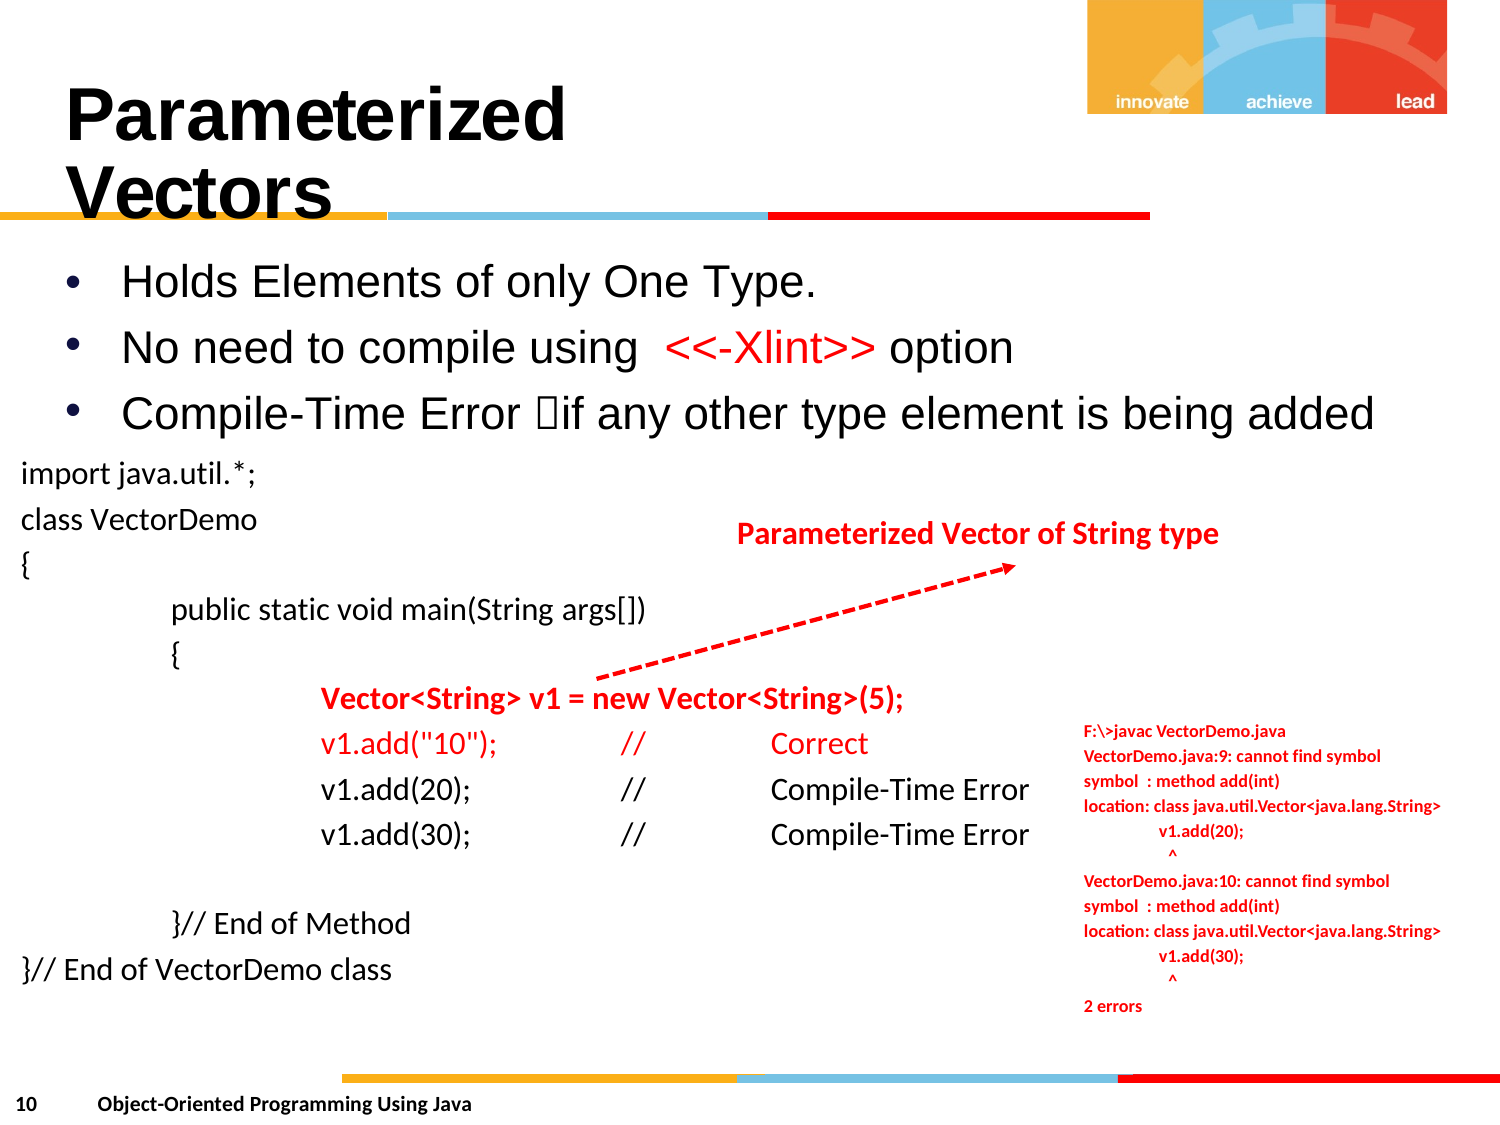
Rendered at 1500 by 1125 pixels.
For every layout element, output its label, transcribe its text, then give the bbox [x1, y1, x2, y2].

text_box [743, 633, 758, 641]
text_box Parameterized Vectors [62, 76, 820, 156]
text_box F:\>javac VectorDemo.java VectorDemo.java:9: cannot find symbol symbol : method add(int) location: class java.util.Vector<java.lang.String> v1.add(20); ^ VectorDemo.java:10: cannot find symbol symbol : method add(int) location: class java.util.Vector<java.lang.String> v1.add(30); ^ 2 errors [1081, 721, 1500, 1022]
text_box import java.util.*; class VectorDemo { public static void main(String args[]) { [18, 456, 725, 679]
text_box [973, 571, 987, 579]
text_box [874, 598, 889, 606]
text_box [792, 620, 807, 628]
text_box // // // [618, 726, 658, 859]
text_box [842, 606, 856, 615]
text_box [907, 589, 922, 597]
text_box <<-Xlint>> option [662, 323, 1023, 374]
text_box [776, 624, 790, 633]
text_box }// End of Method }// End of VectorDemo class [18, 906, 457, 994]
text_box v1.add("10"); v1.add(20); v1.add(30); [318, 726, 533, 859]
text_box [940, 580, 954, 588]
text_box [956, 575, 971, 584]
text_box [924, 584, 938, 593]
text_box Correct Compile-Time Error Compile-Time Error [768, 726, 1077, 859]
text_box [760, 629, 774, 637]
text_box [825, 611, 840, 619]
text_box Holds Elements of only One Type. [119, 257, 823, 308]
text_box Parameterized Vector of String type [735, 517, 1297, 559]
text_box [727, 638, 741, 646]
text_box 10 [12, 1092, 47, 1122]
text_box Object-Oriented Programming Using Java [95, 1092, 532, 1122]
text_box No need to compile using [119, 323, 648, 374]
text_box Compile-Time Error if any other type element is being added [119, 389, 1400, 440]
text_box [858, 602, 872, 610]
text_box [809, 615, 823, 624]
text_box [1087, 0, 1448, 114]
text_box [891, 593, 905, 602]
text_box Vector<String> v1 = new Vector<String>(5); [318, 681, 998, 724]
text_box [989, 562, 1016, 576]
text_box • • • [62, 257, 90, 440]
